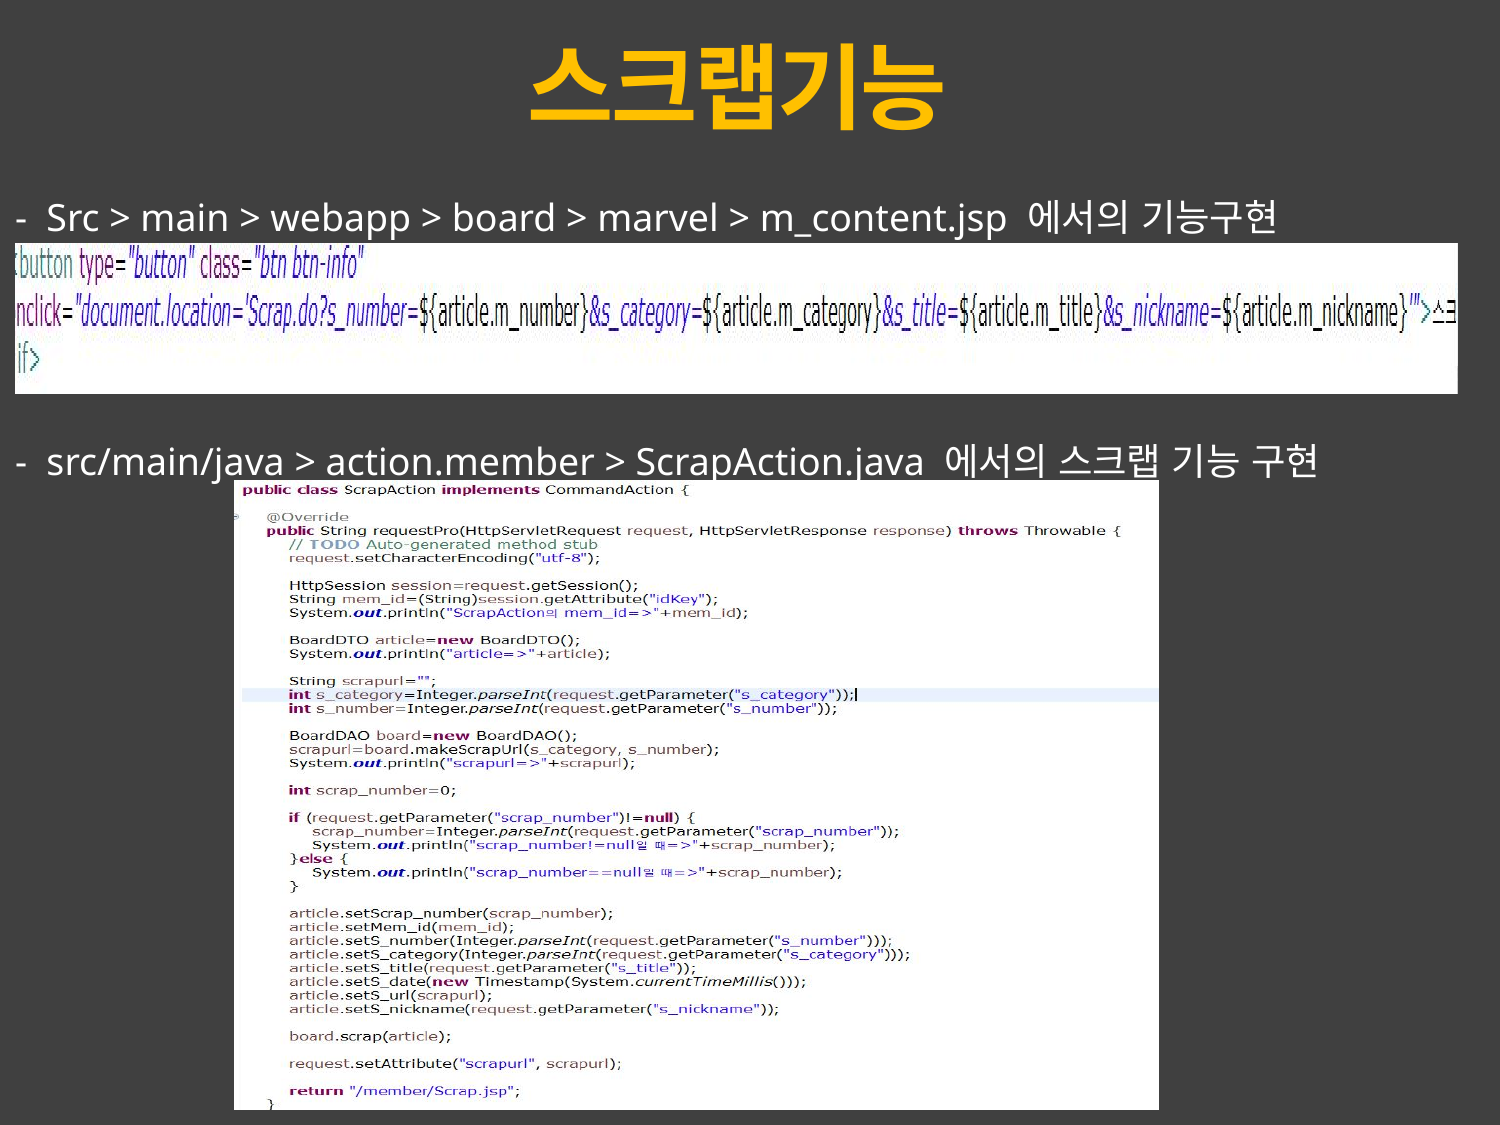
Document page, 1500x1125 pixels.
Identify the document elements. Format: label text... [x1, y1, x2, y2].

text_box - src/main/java > action.member > ScrapAction.java 에서의 스크랩 기능 구현 [0, 430, 1431, 491]
text_box - Src > main > webapp > board > marvel > m_content.jsp 에서의 기능구현 [0, 186, 1495, 247]
text_box [63, 394, 1437, 505]
picture [15, 243, 1458, 394]
text_box 스크랩기능 [190, 21, 1285, 150]
picture [234, 480, 1159, 1110]
